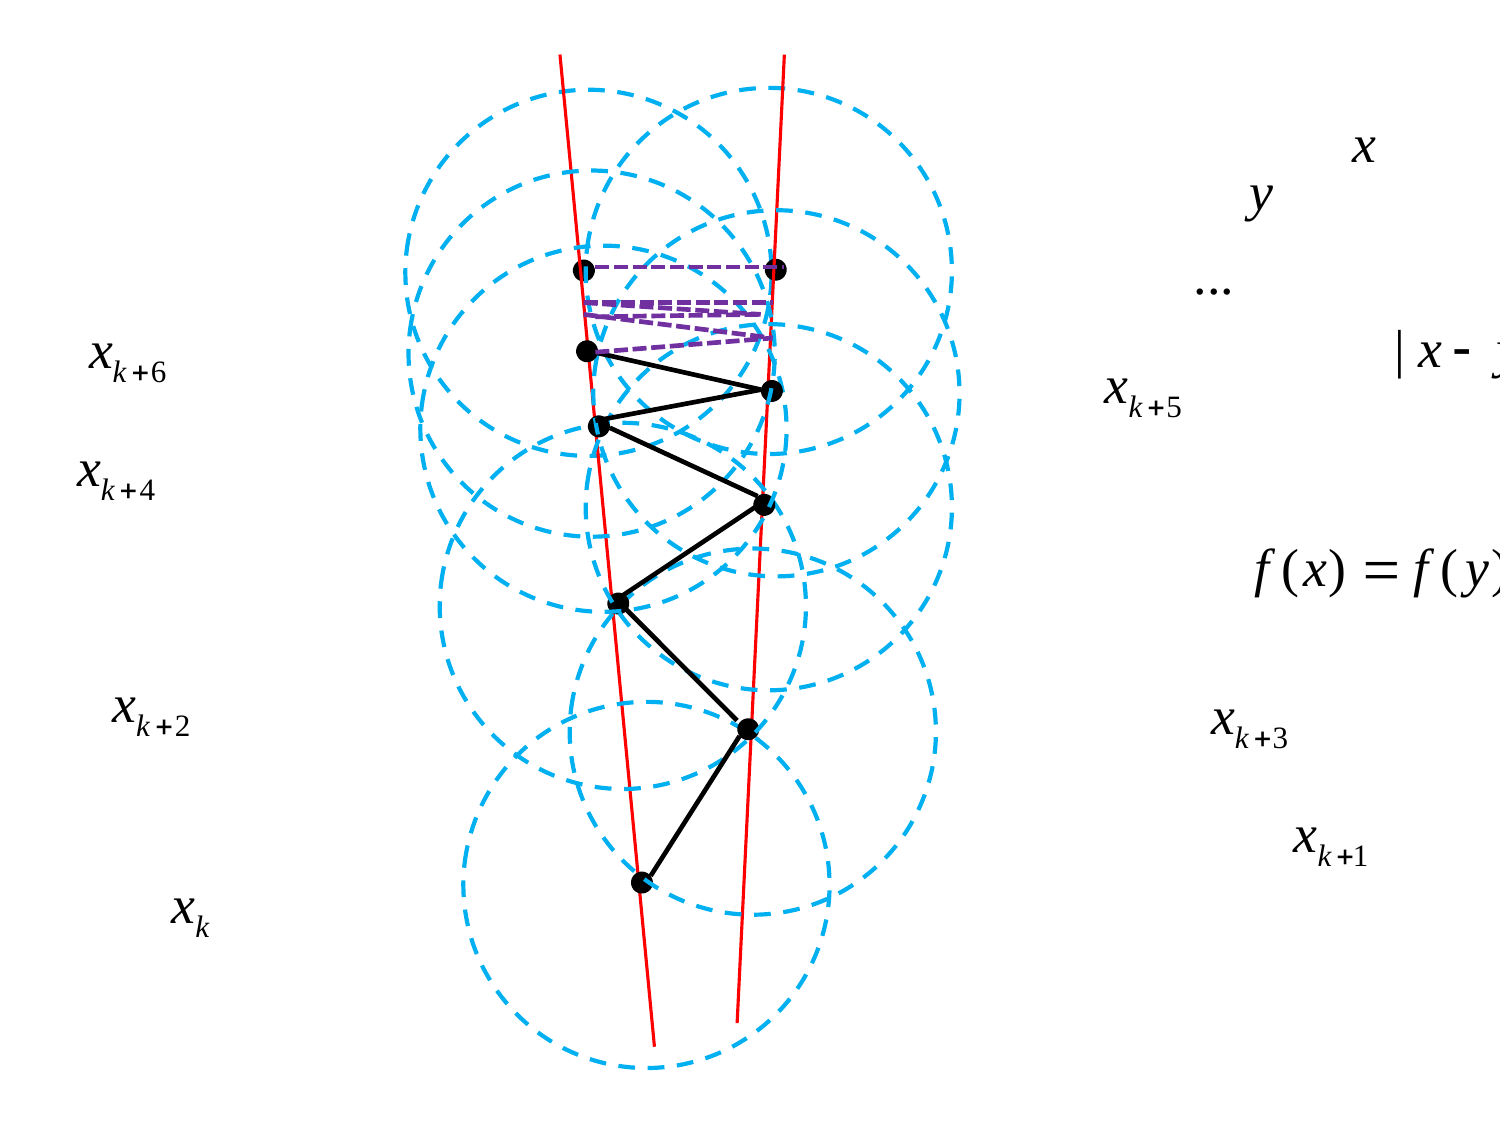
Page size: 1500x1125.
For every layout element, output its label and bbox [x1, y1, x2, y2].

text_box [1198, 680, 1302, 762]
text_box [1281, 798, 1379, 880]
text_box [64, 432, 168, 514]
text_box [1092, 349, 1195, 431]
text_box [1340, 125, 1390, 180]
text_box [100, 668, 203, 750]
text_box [76, 314, 180, 396]
text_box [404, 54, 960, 1069]
text_box [1387, 290, 1500, 397]
text_box [159, 869, 225, 951]
text_box [1234, 172, 1289, 238]
text_box [1186, 278, 1242, 312]
text_box [1234, 526, 1500, 613]
